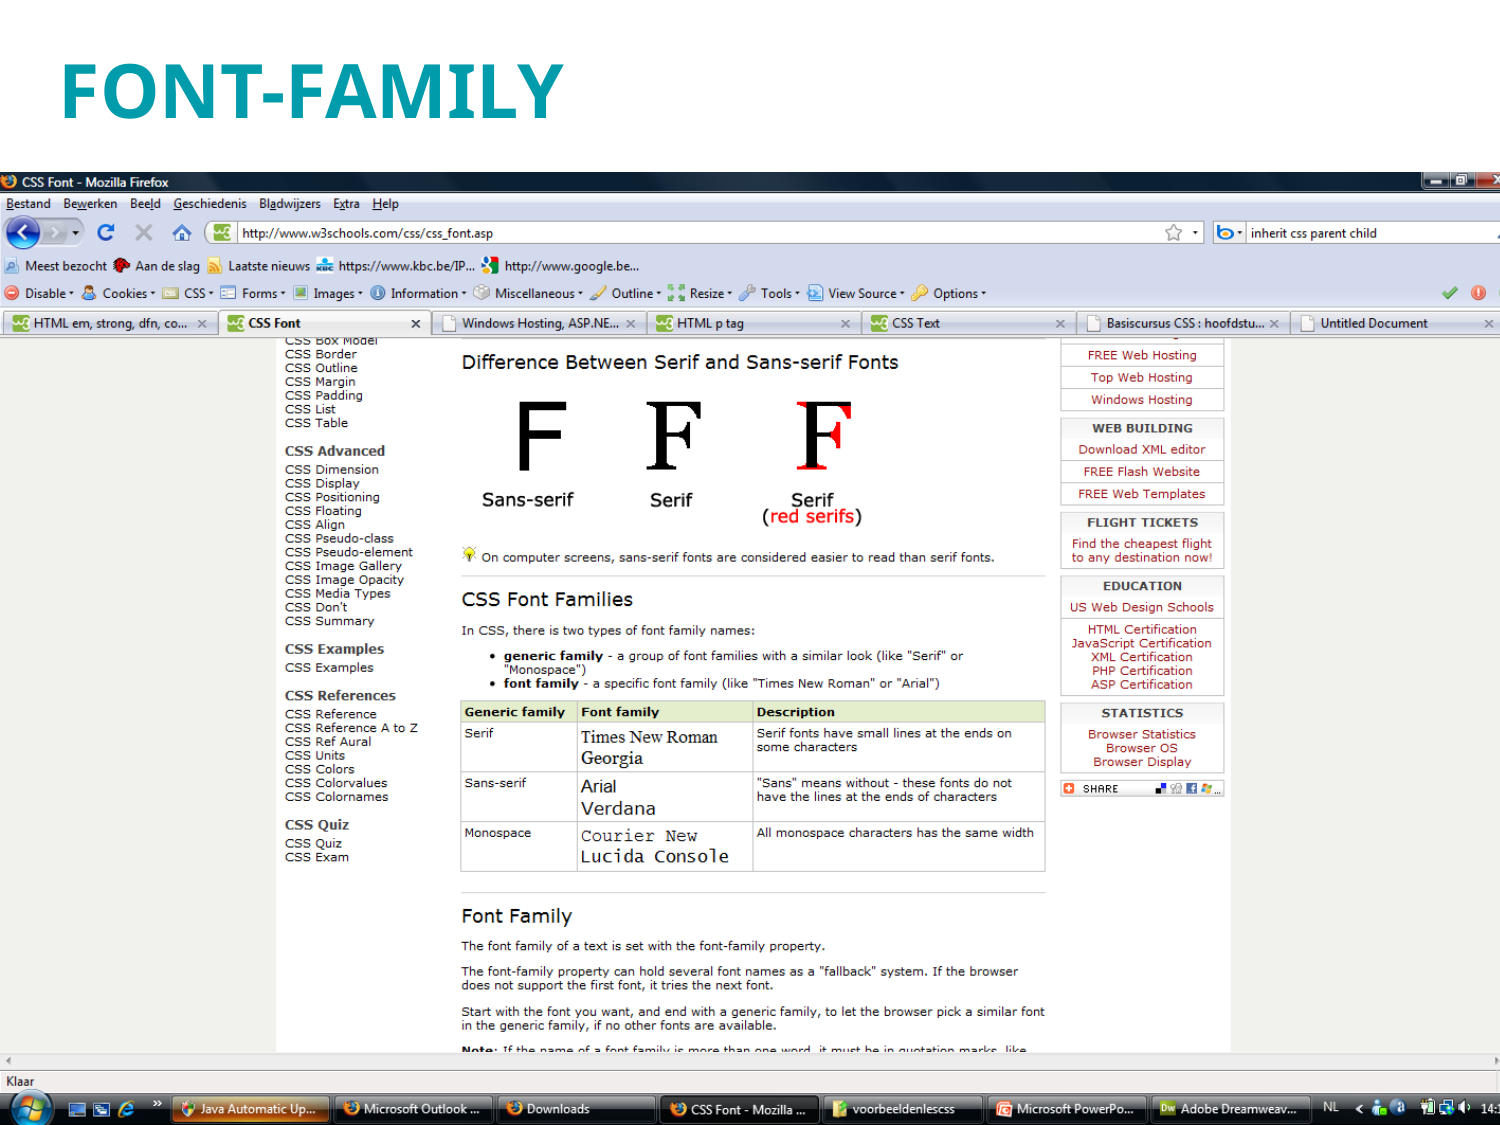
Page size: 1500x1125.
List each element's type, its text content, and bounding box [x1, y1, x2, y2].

picture [0, 172, 1500, 1125]
title Font-family [0, 0, 1500, 172]
